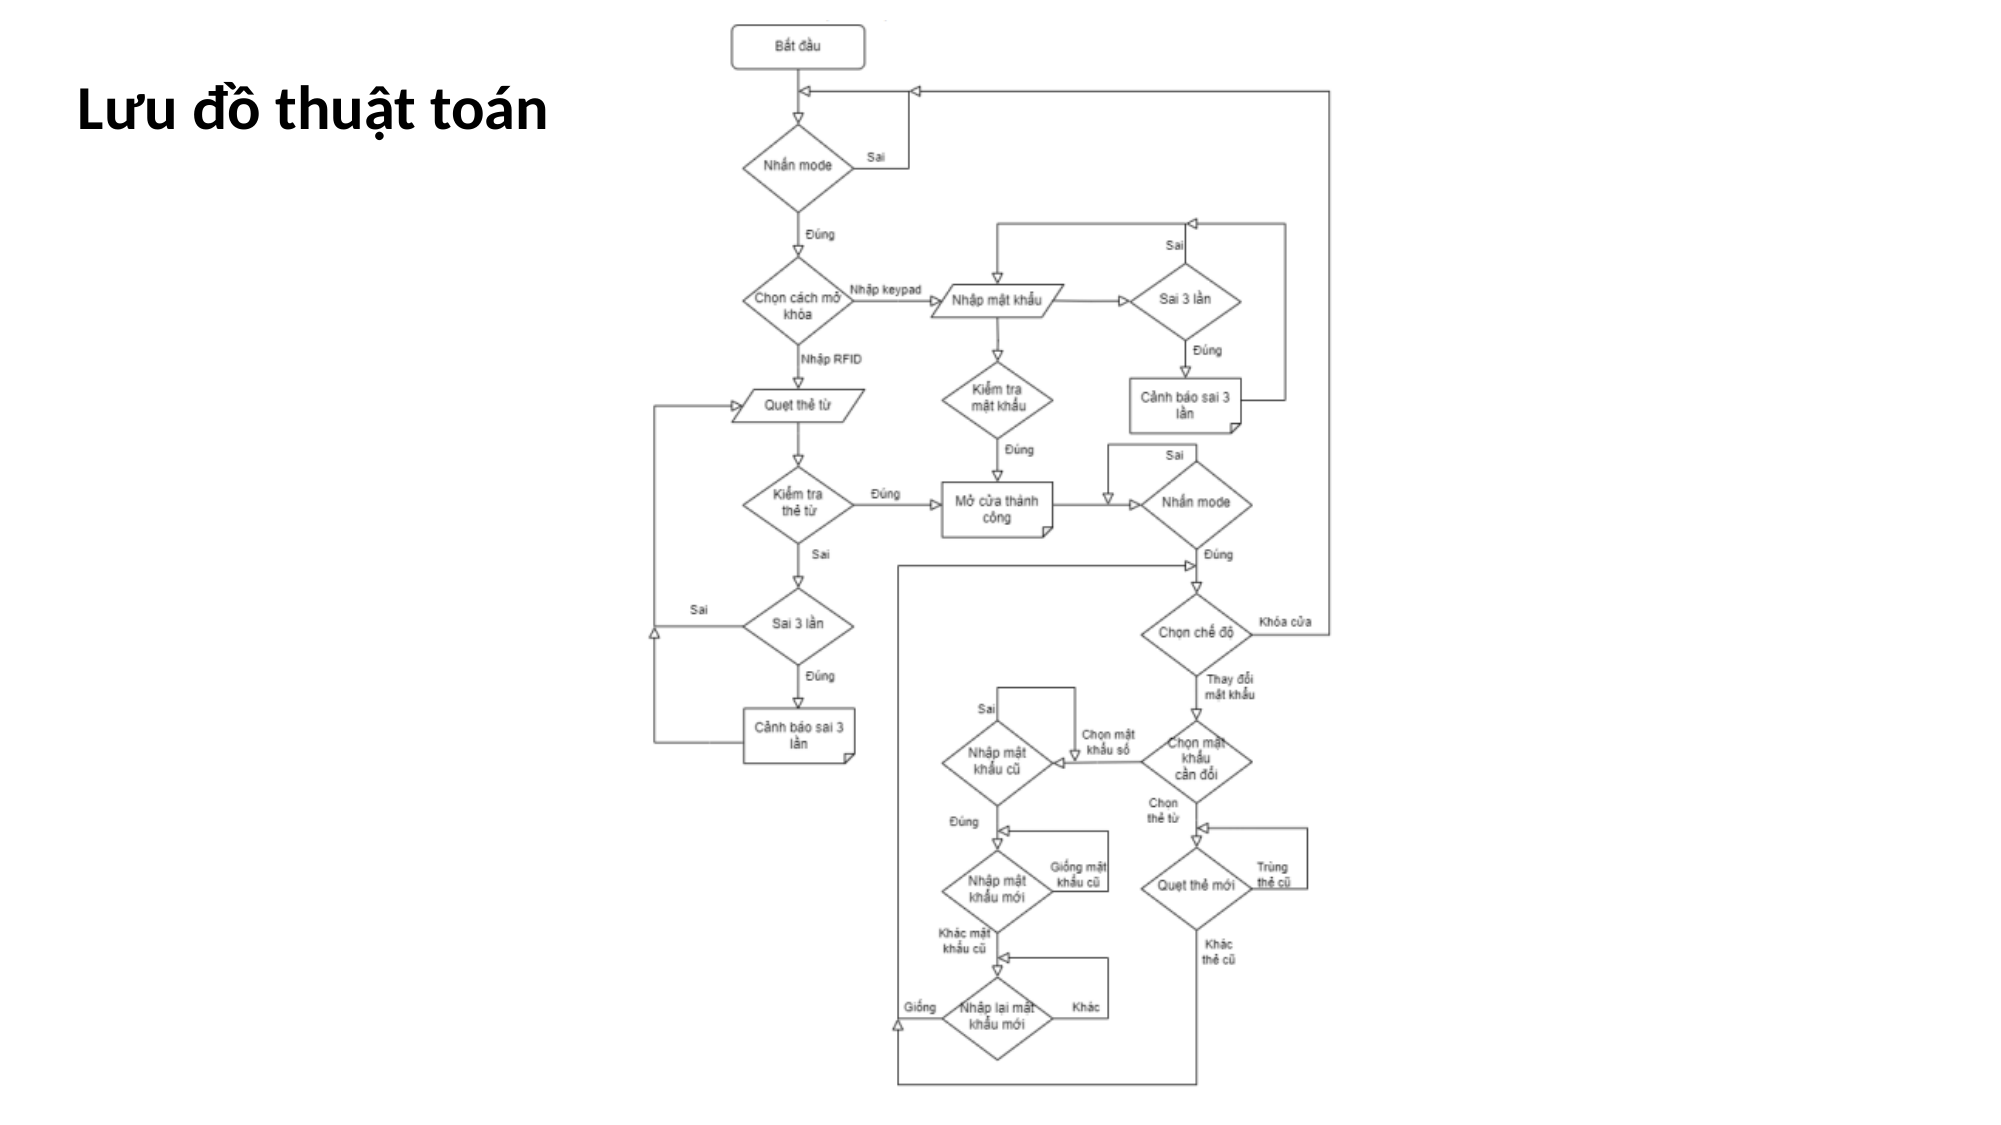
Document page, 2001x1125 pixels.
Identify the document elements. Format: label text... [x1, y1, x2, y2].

text_box Lưu đồ thuật toán [63, 60, 601, 150]
picture [601, 20, 1361, 1105]
